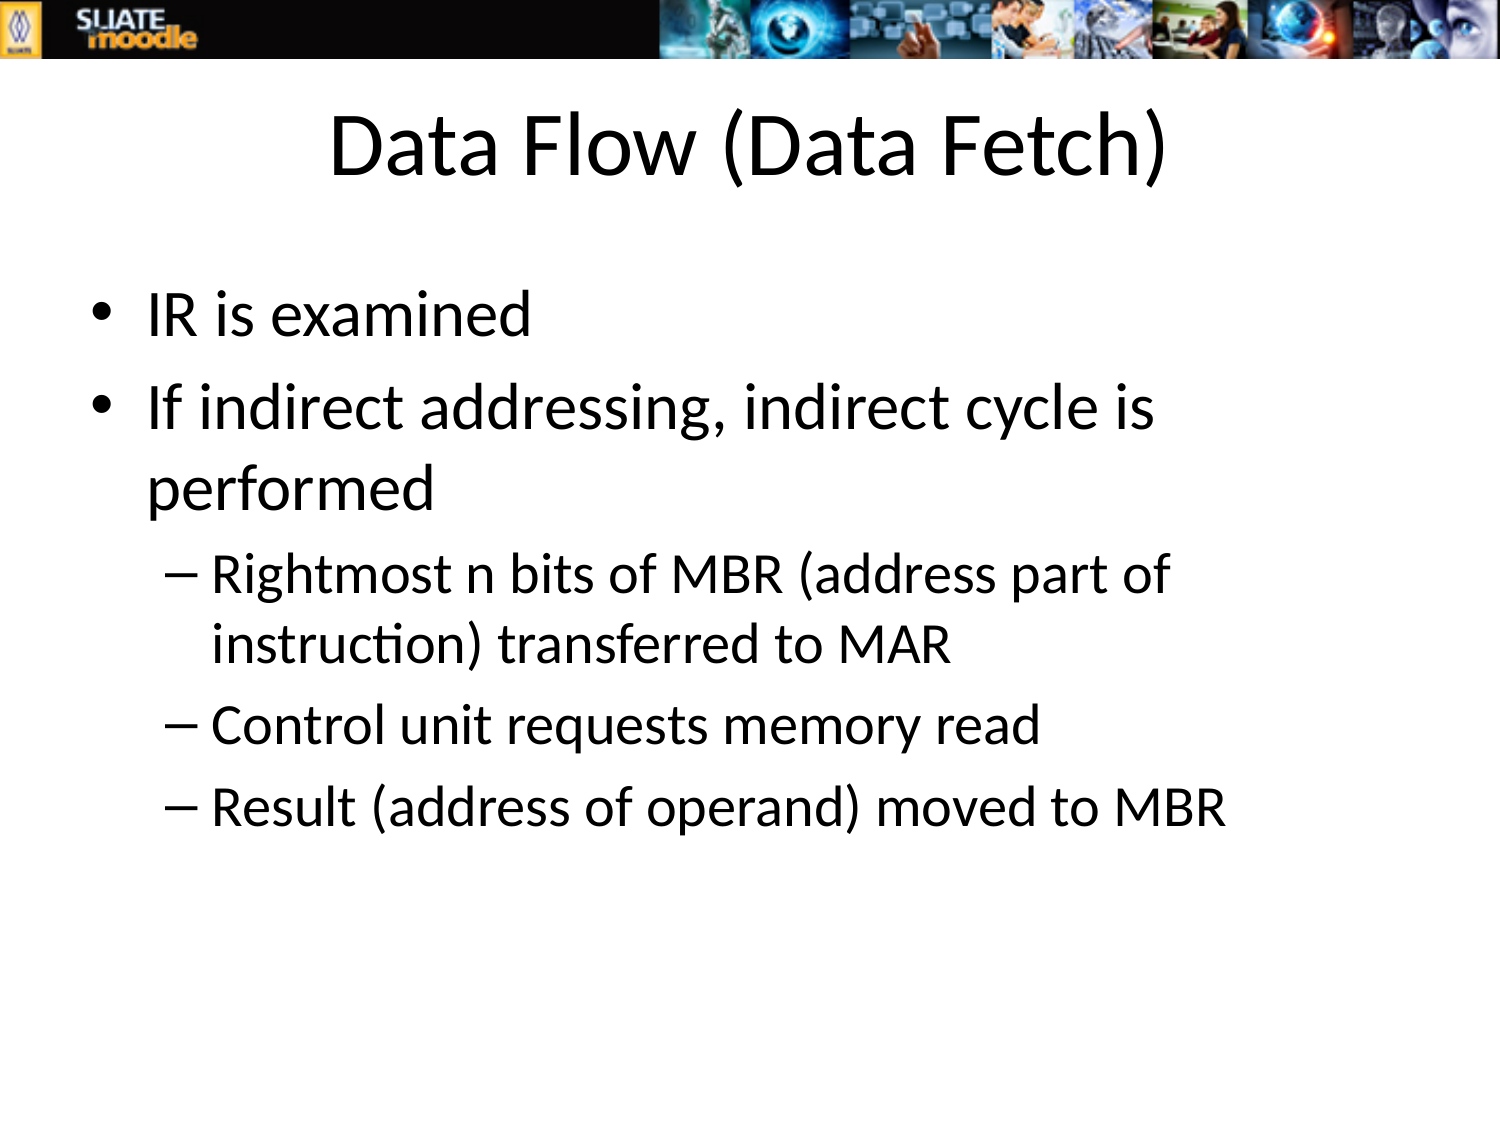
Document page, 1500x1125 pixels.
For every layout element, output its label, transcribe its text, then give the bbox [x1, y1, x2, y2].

list IR is examined If indirect addressing, indirect cycle is performed Rightmost n bits of MBR (address part of instruction) transferred to MAR Control unit requests memory read Result (address of operand) moved to MBR [75, 262, 1425, 916]
picture [0, 0, 1500, 59]
title Data Flow (Data Fetch) [75, 37, 1425, 241]
